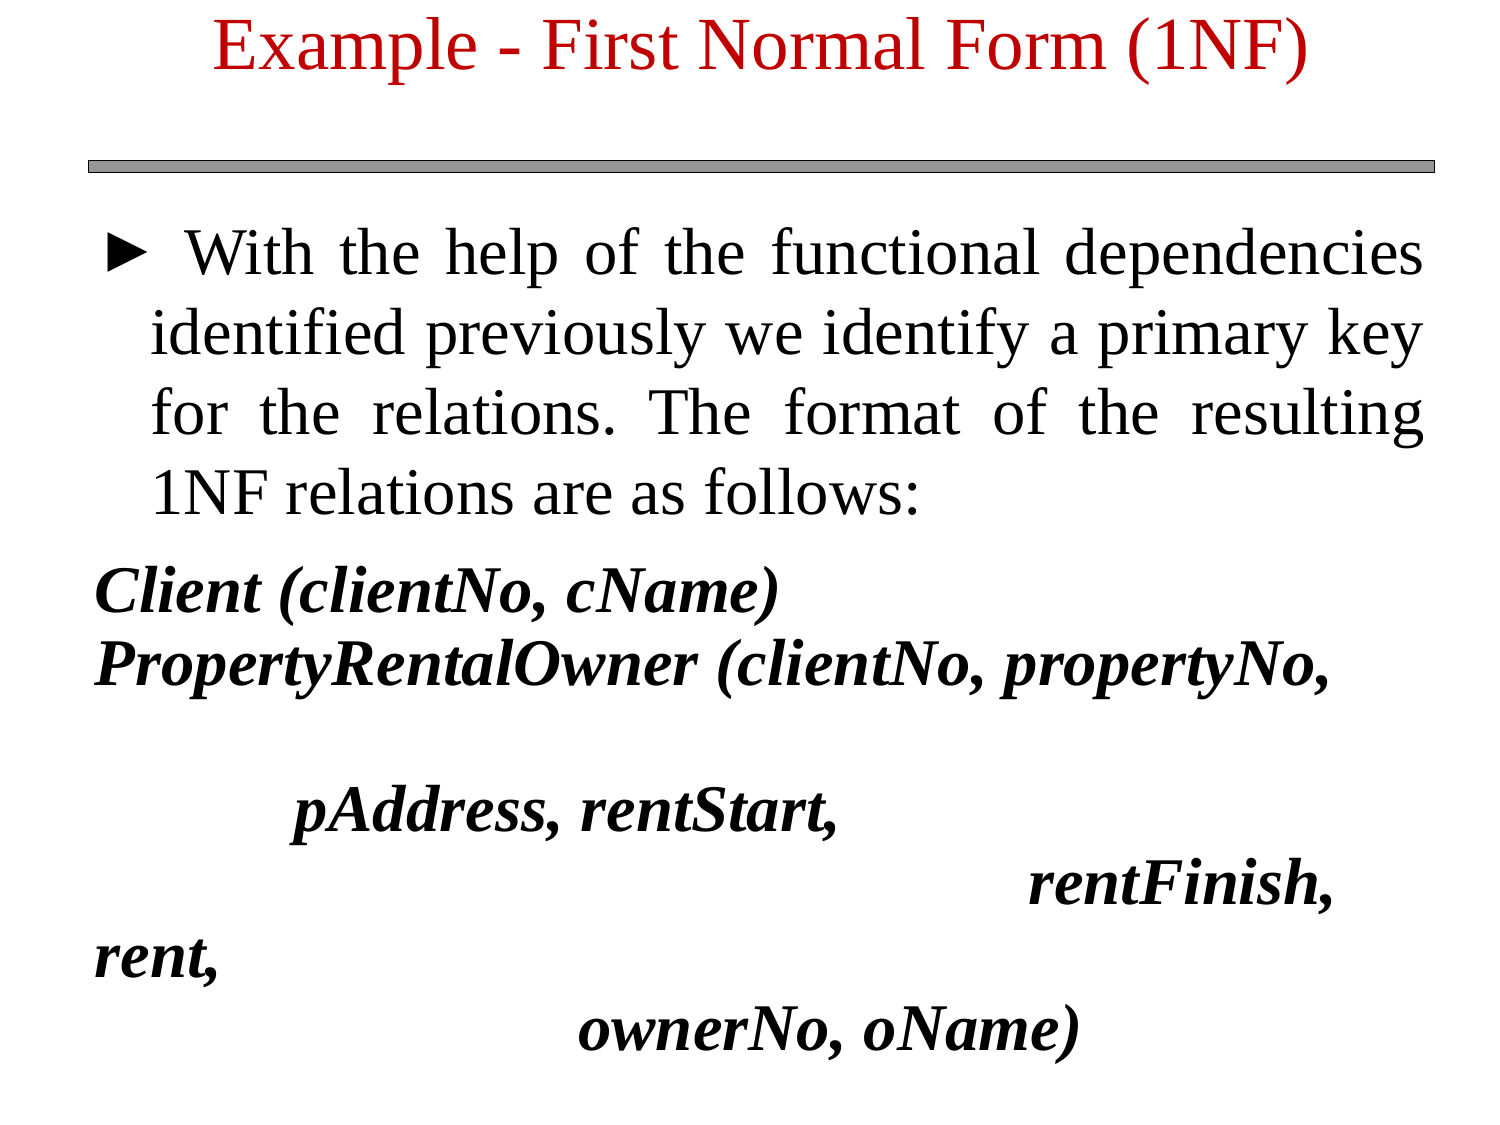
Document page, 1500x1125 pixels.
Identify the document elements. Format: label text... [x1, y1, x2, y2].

title Example - First Normal Form (1NF) [123, 0, 1400, 134]
text_box [88, 160, 1435, 173]
text_box With the help of the functional dependencies identified previously we identify a primary key for the relations. The format of the resulting 1NF relations are as follows: Client (clientNo, cName) PropertyRentalOwner (clientNo, propertyNo, pAddress, rentStart, rentFinish, rent, ownerNo, oName) [86, 200, 1435, 1071]
